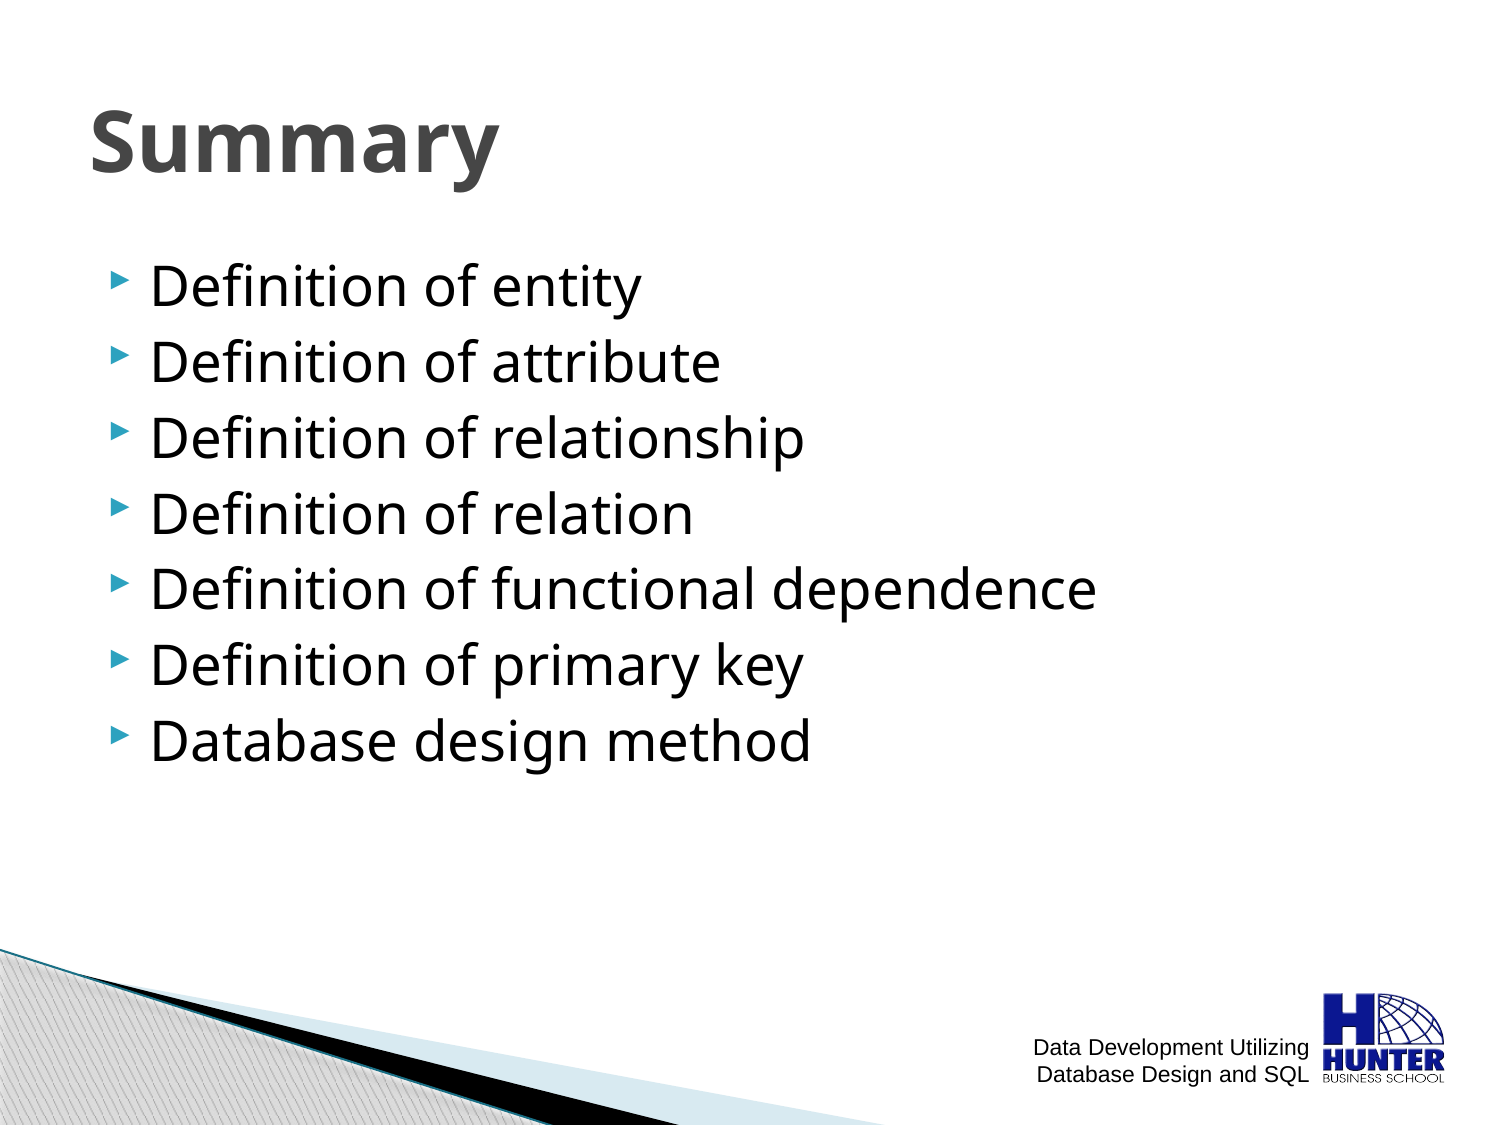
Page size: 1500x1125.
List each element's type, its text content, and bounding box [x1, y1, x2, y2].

list Definition of entity Definition of attribute Definition of relationship Definition of relation Definition of functional dependence Definition of primary key Database design method [75, 243, 1425, 986]
picture [1323, 993, 1445, 1084]
title Summary [75, 45, 1425, 233]
